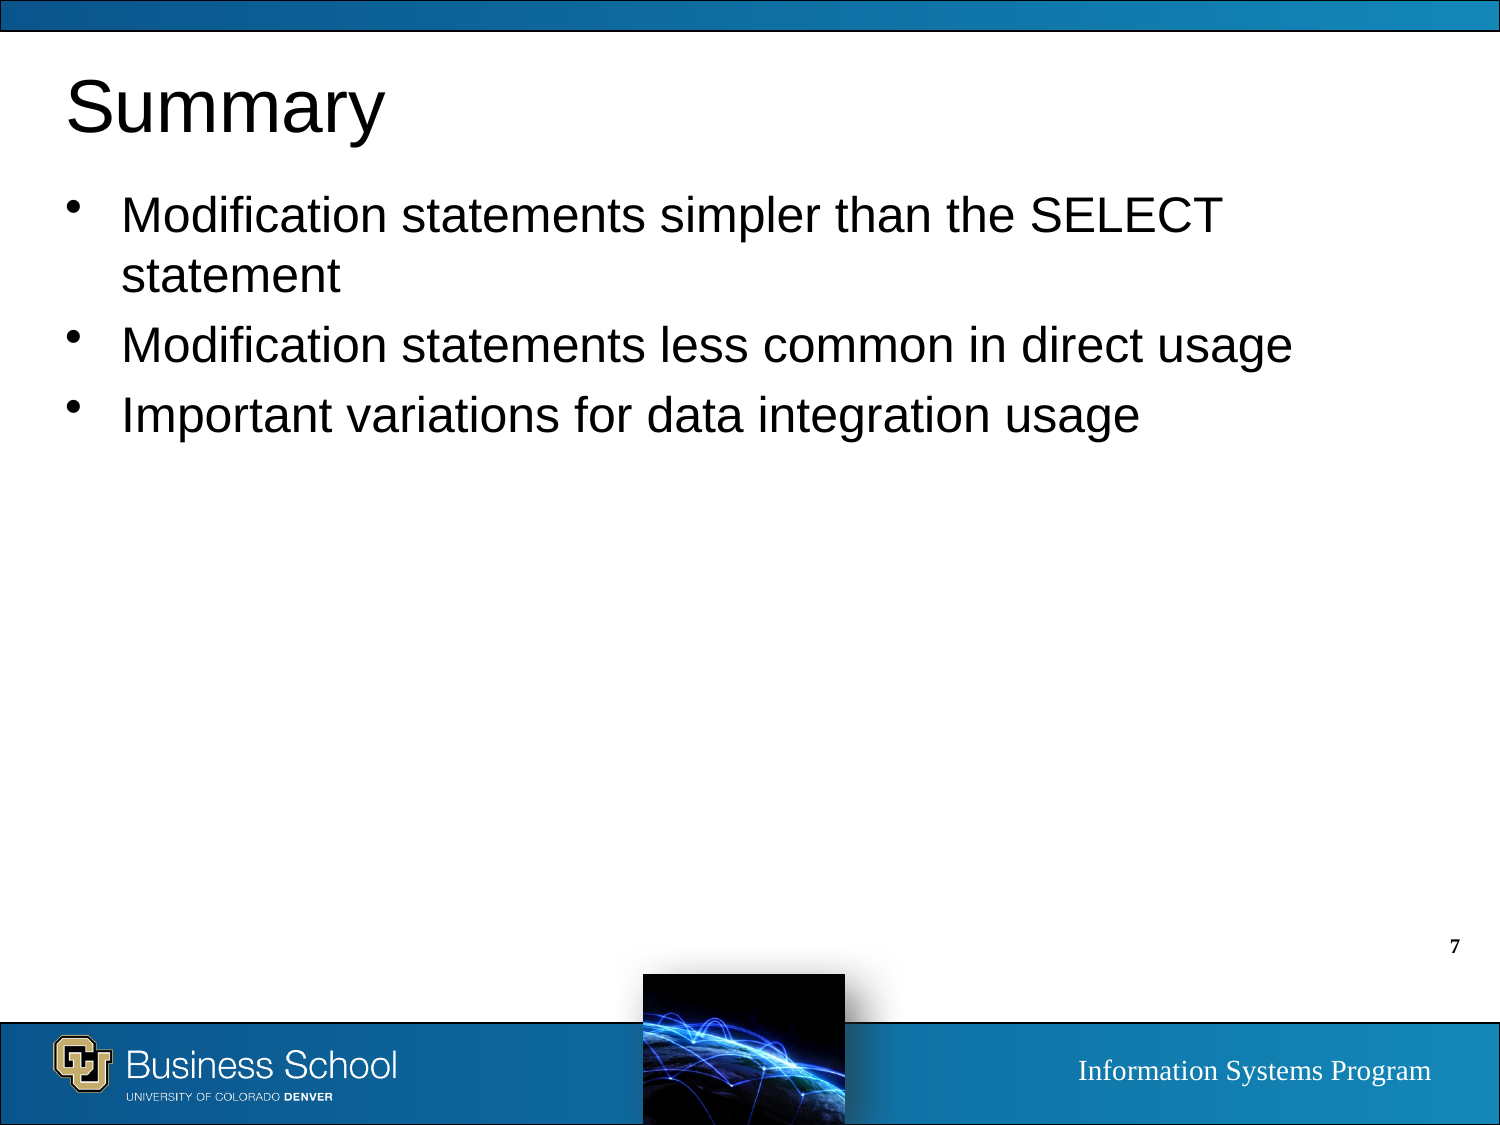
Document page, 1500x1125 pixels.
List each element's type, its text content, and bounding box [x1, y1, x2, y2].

picture [53, 1034, 396, 1101]
picture [643, 974, 845, 1125]
list Modification statements simpler than the SELECT statement Modification statements less common in direct usage Important variations for data integration usage [49, 174, 1426, 913]
title Summary [49, 49, 1426, 163]
